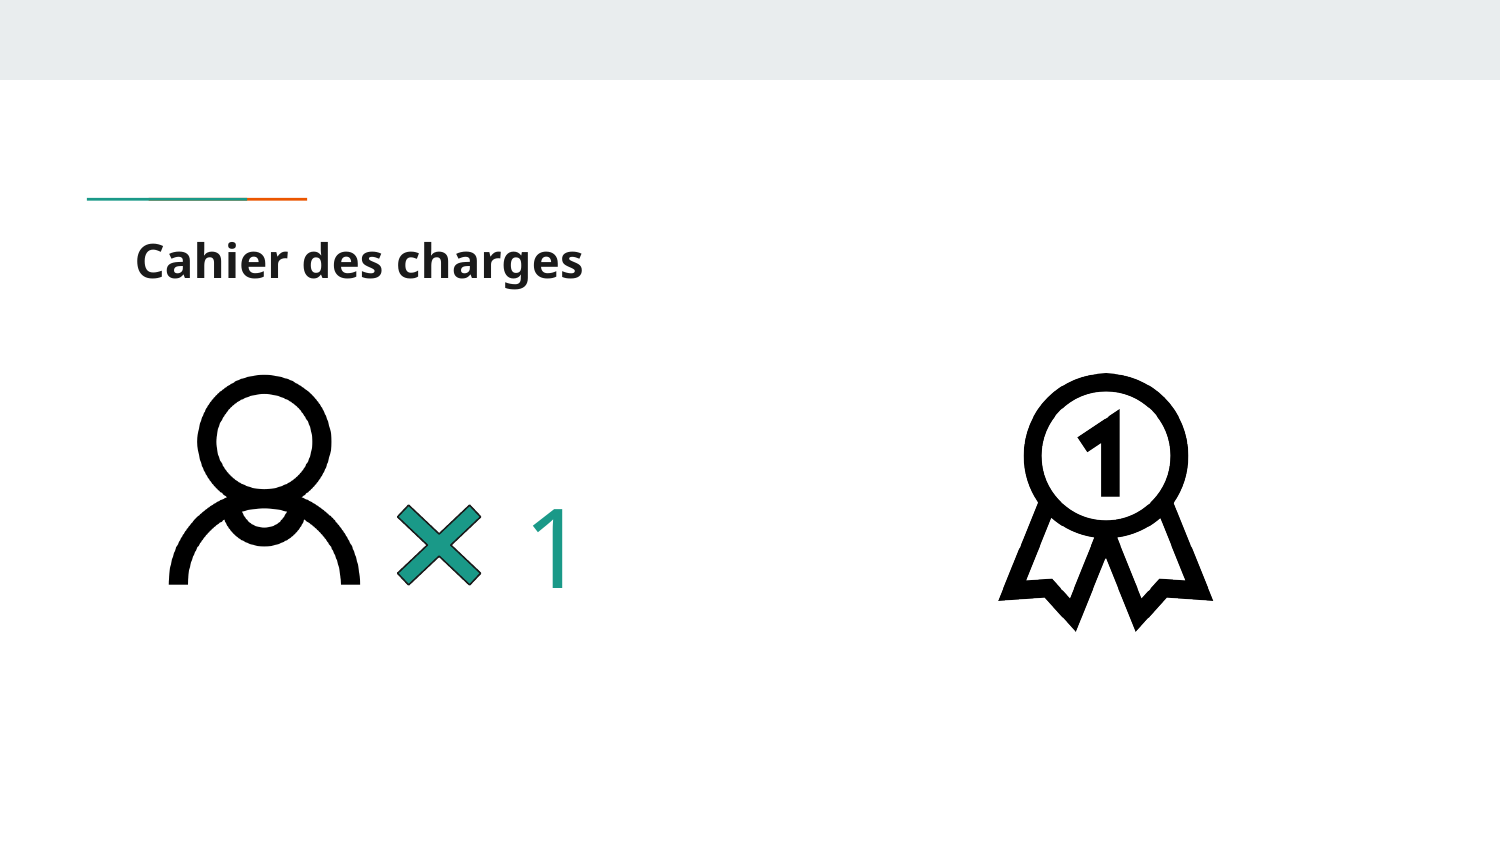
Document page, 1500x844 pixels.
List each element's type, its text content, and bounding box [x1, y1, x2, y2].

text_box [421, 505, 481, 585]
title Cahier des charges [119, 216, 1381, 305]
picture [111, 326, 417, 632]
picture [975, 373, 1235, 633]
text_box 1 [508, 463, 628, 626]
